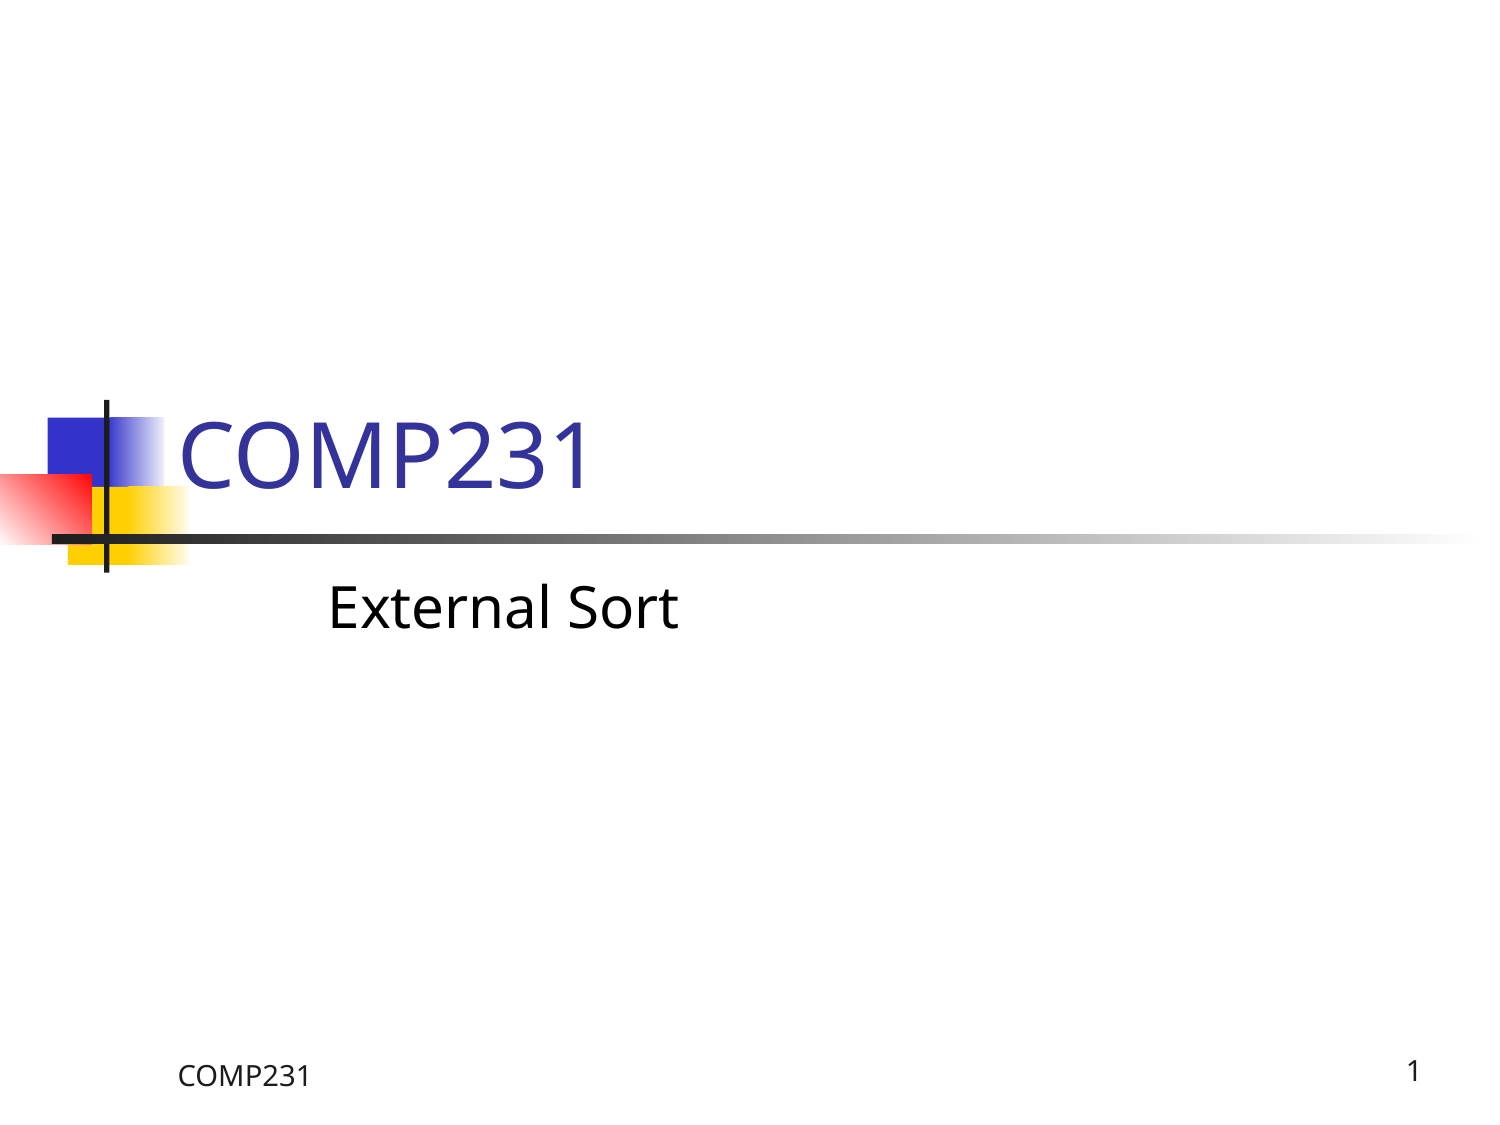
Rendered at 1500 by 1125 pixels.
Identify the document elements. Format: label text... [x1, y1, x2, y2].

text_box External Sort [312, 562, 1318, 648]
slide_number COMP231 [162, 1025, 475, 1100]
title COMP231 [162, 387, 1438, 515]
slide_number 1 [1125, 1025, 1438, 1100]
